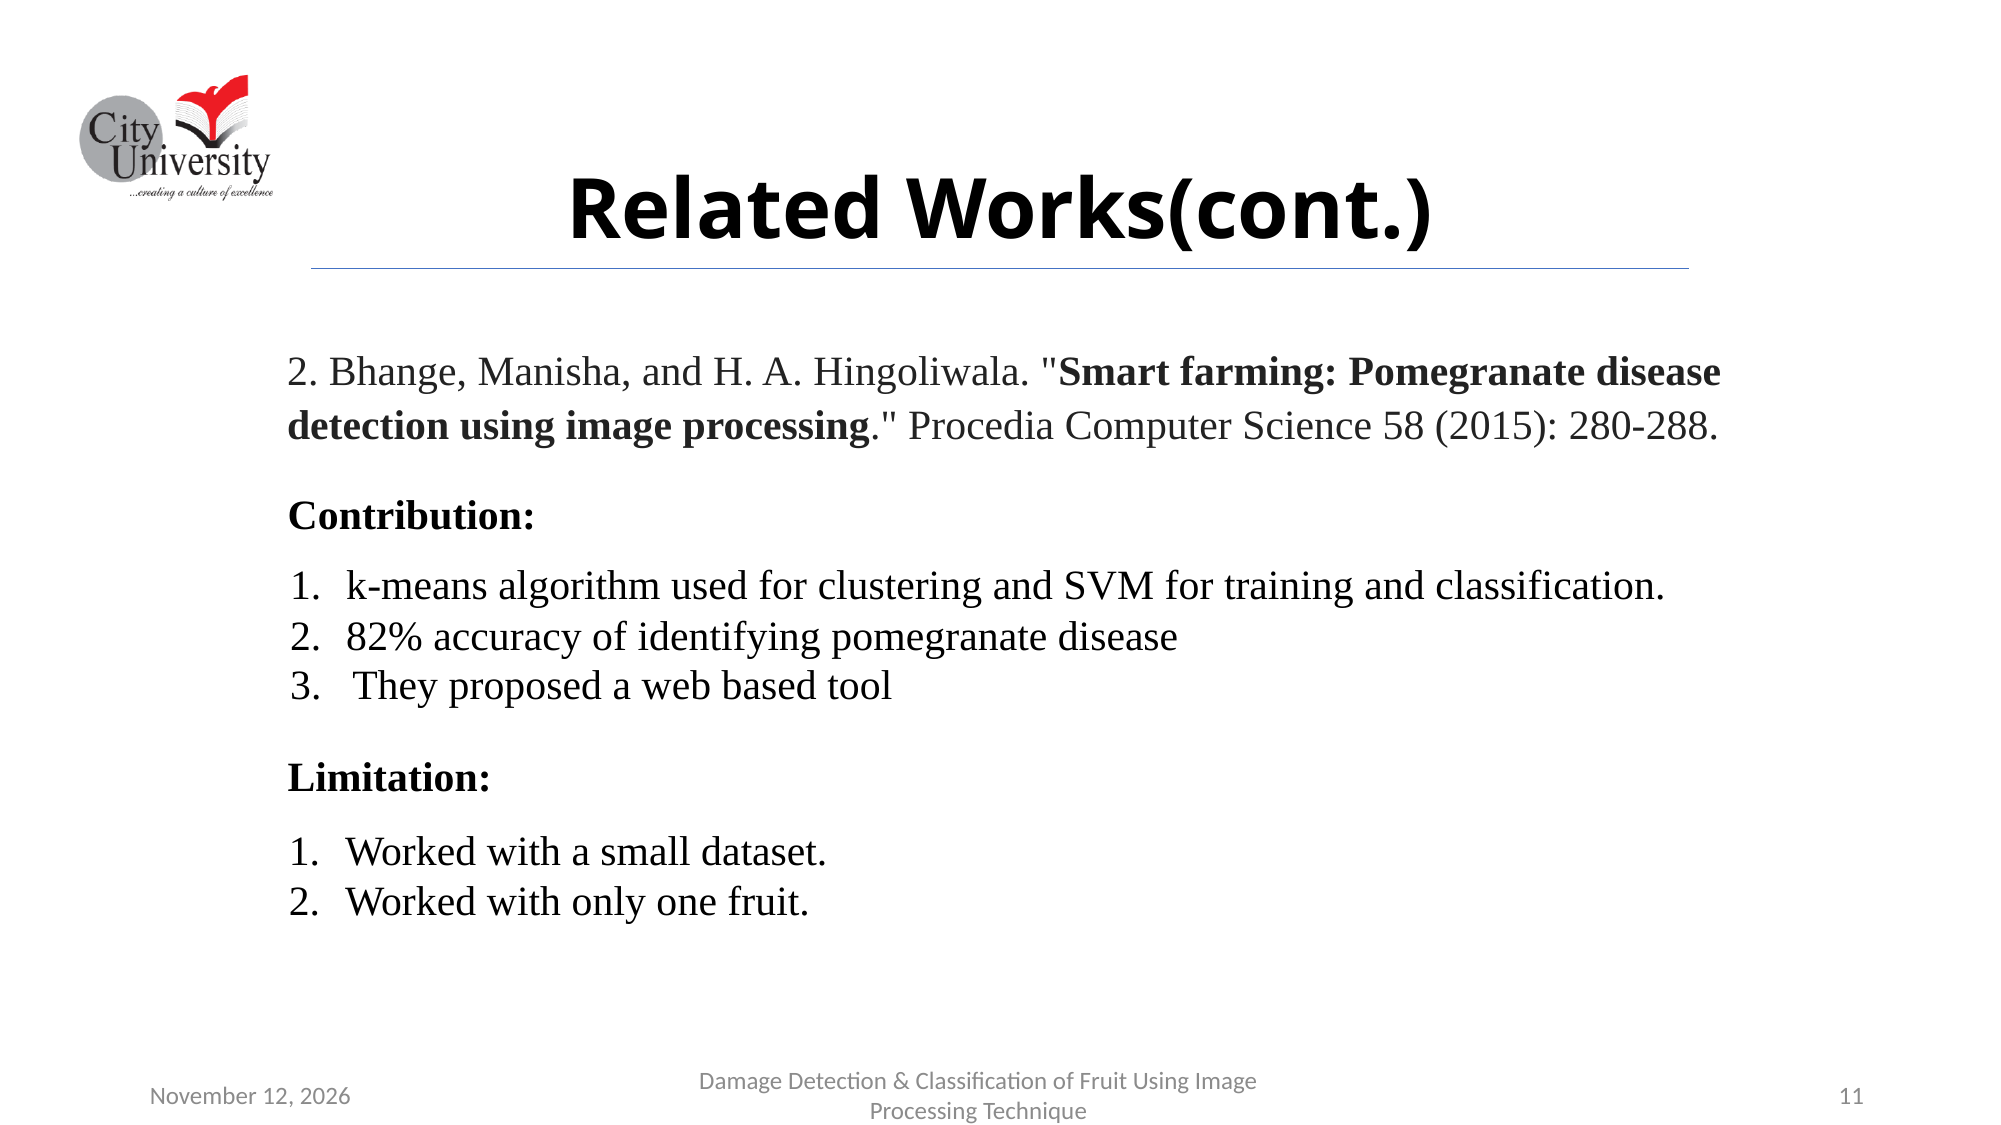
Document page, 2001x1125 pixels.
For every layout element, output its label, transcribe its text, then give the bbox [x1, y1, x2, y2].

slide_number 11 [1429, 1065, 1880, 1125]
text_box Related Works(cont.) [551, 147, 1449, 264]
picture [79, 69, 273, 201]
footer Damage Detection & Classification of Fruit Using Image Processing Technique [641, 1065, 1317, 1125]
text_box Contribution: [273, 480, 552, 546]
text_box k-means algorithm used for clustering and SVM for training and classification. 82% accuracy of identifying pomegranate disease 3. They proposed a web based tool [275, 550, 1693, 716]
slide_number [134, 1065, 585, 1125]
text_box Worked with a small dataset. Worked with only one fruit. [273, 816, 843, 1032]
text_box Limitation: [272, 742, 507, 808]
text_box 2. Bhange, Manisha, and H. A. Hingoliwala. "Smart farming: Pomegranate disease detection using image processing." Procedia Computer Science 58 (2015): 280-288. [272, 333, 1763, 455]
